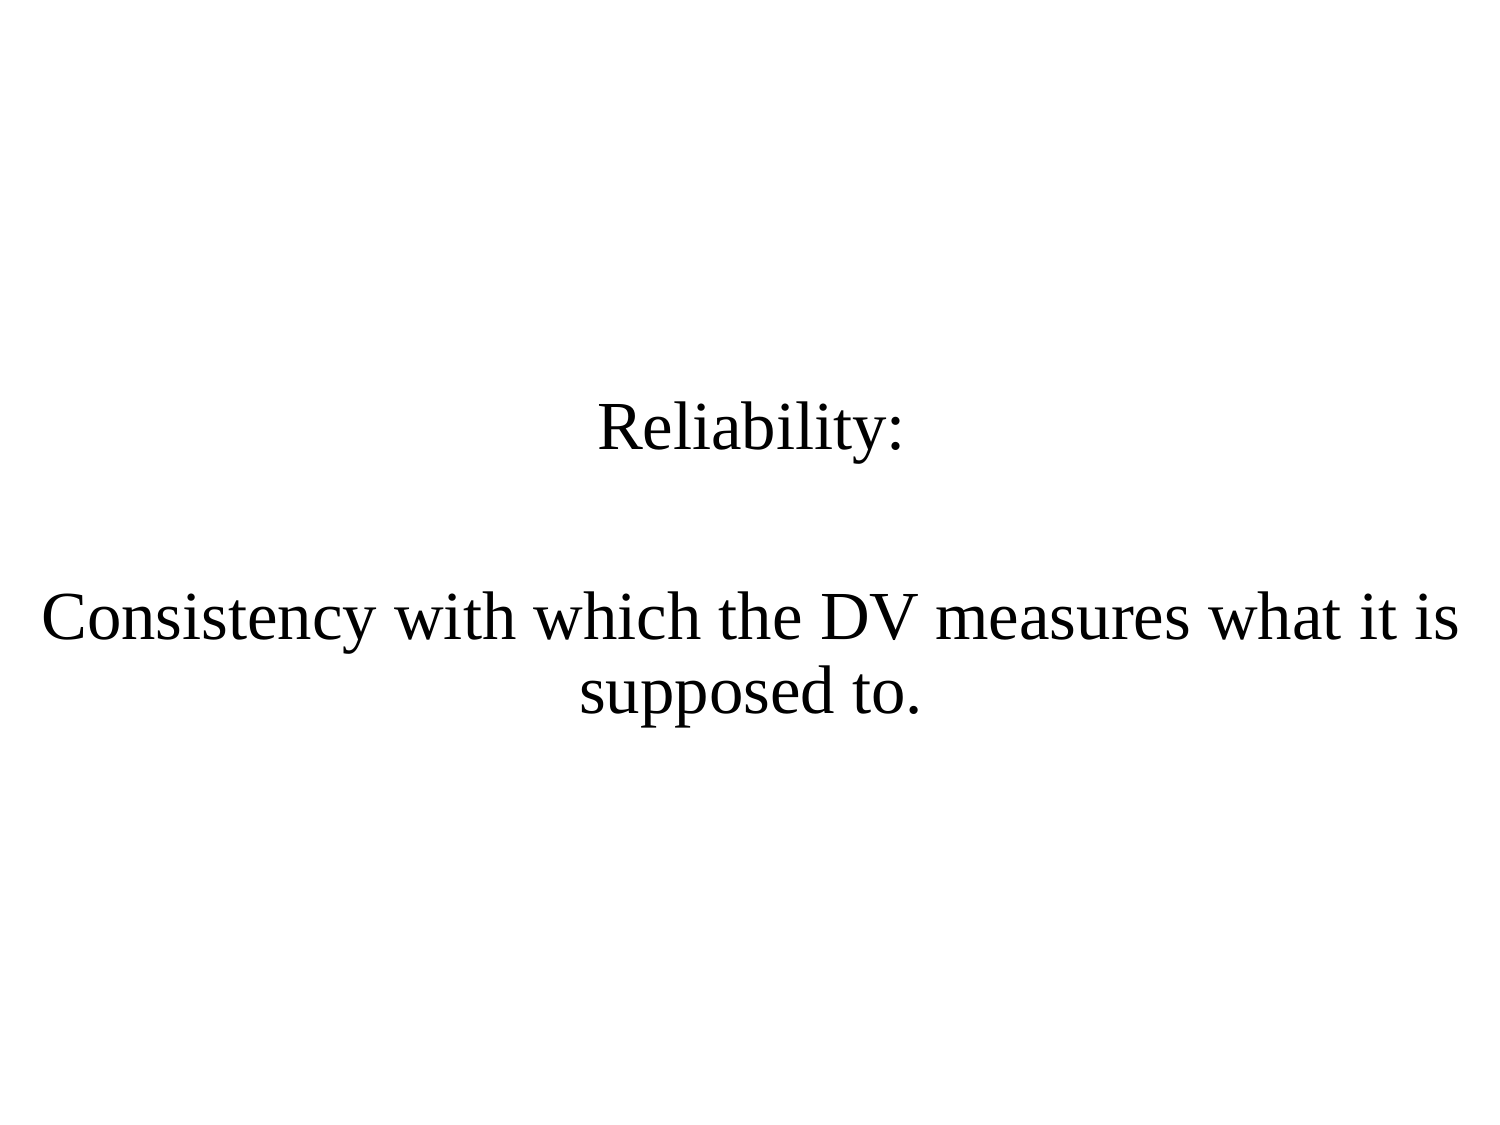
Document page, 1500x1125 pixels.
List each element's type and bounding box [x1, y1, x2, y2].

text_box [0, 0, 1500, 1125]
